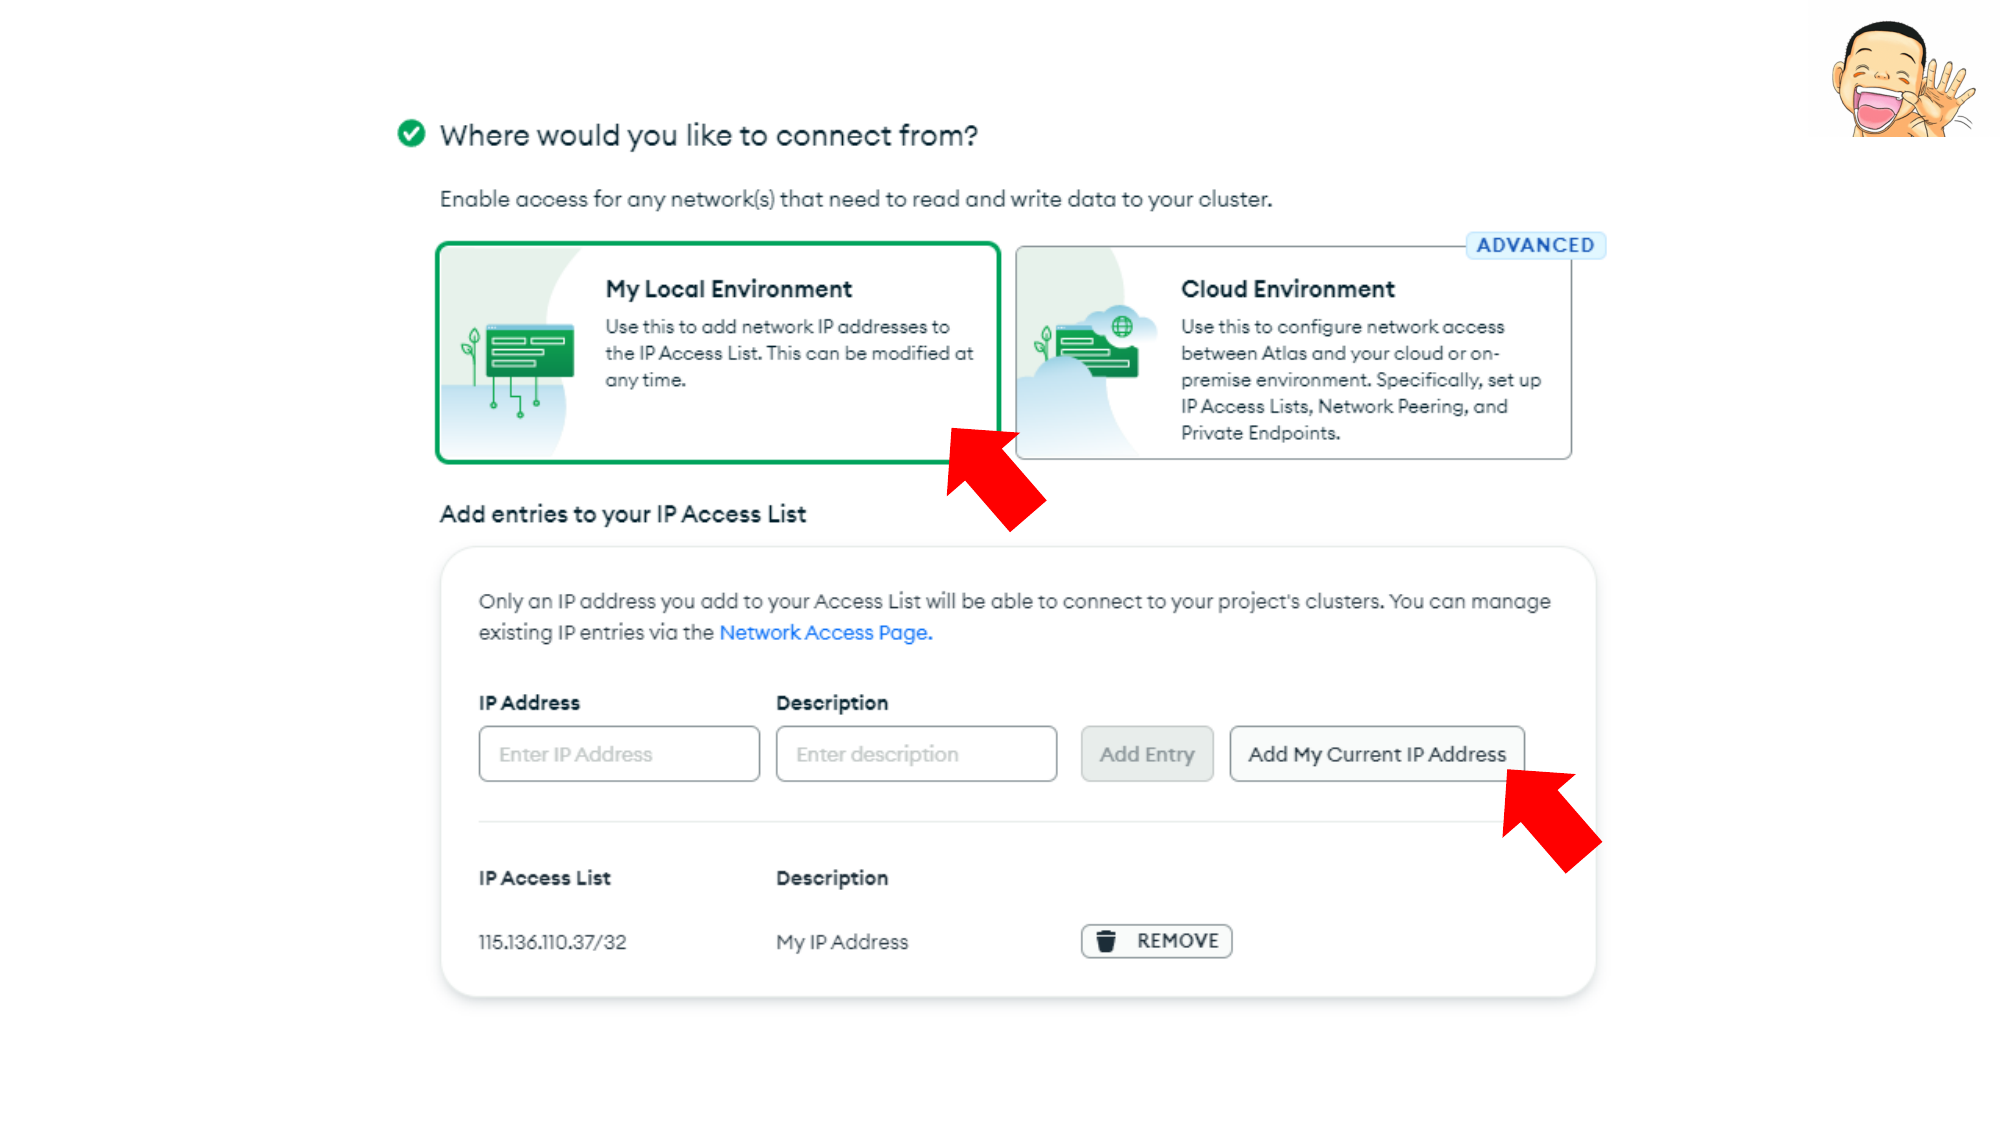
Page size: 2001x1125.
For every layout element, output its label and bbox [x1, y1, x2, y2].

picture [368, 99, 1632, 1026]
picture [1808, 0, 2000, 137]
